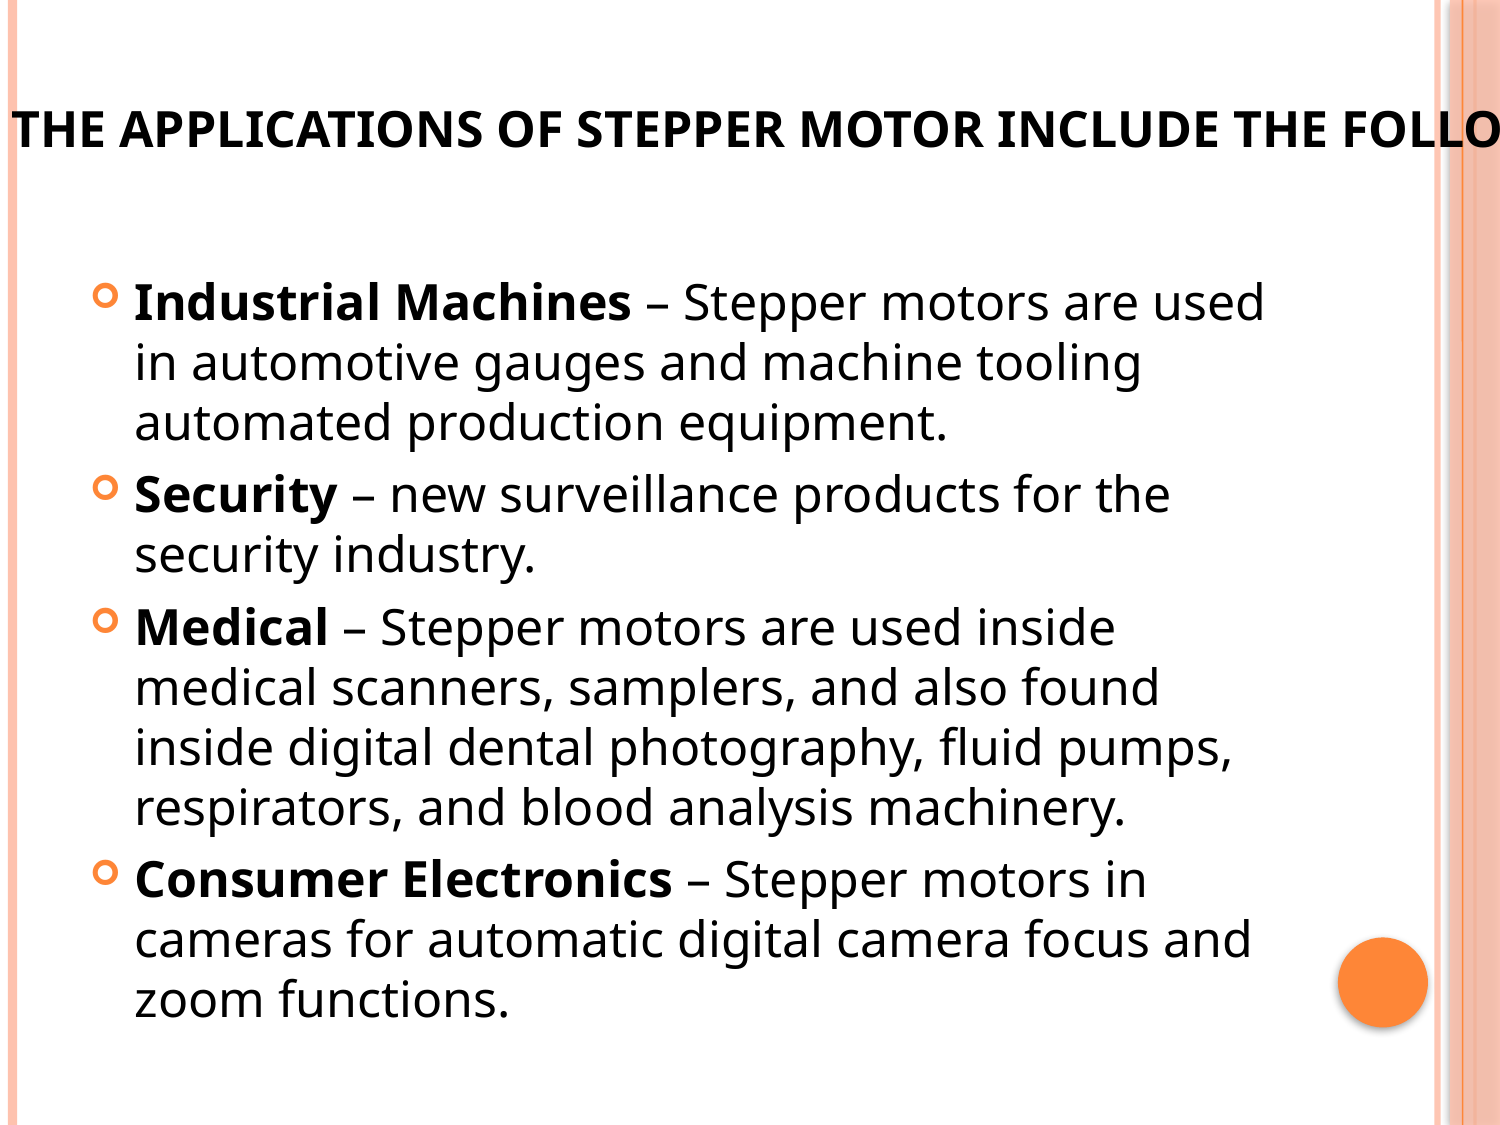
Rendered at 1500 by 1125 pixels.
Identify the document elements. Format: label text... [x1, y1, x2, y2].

list Industrial Machines – Stepper motors are used in automotive gauges and machine tooling automated production equipment. Security – new surveillance products for the security industry. Medical – Stepper motors are used inside medical scanners, samplers, and also found inside digital dental photography, fluid pumps, respirators, and blood analysis machinery. Consumer Electronics – Stepper motors in cameras for automatic digital camera focus and zoom functions. [75, 262, 1300, 1062]
title The applications of stepper motor include the following. [0, 37, 1500, 225]
